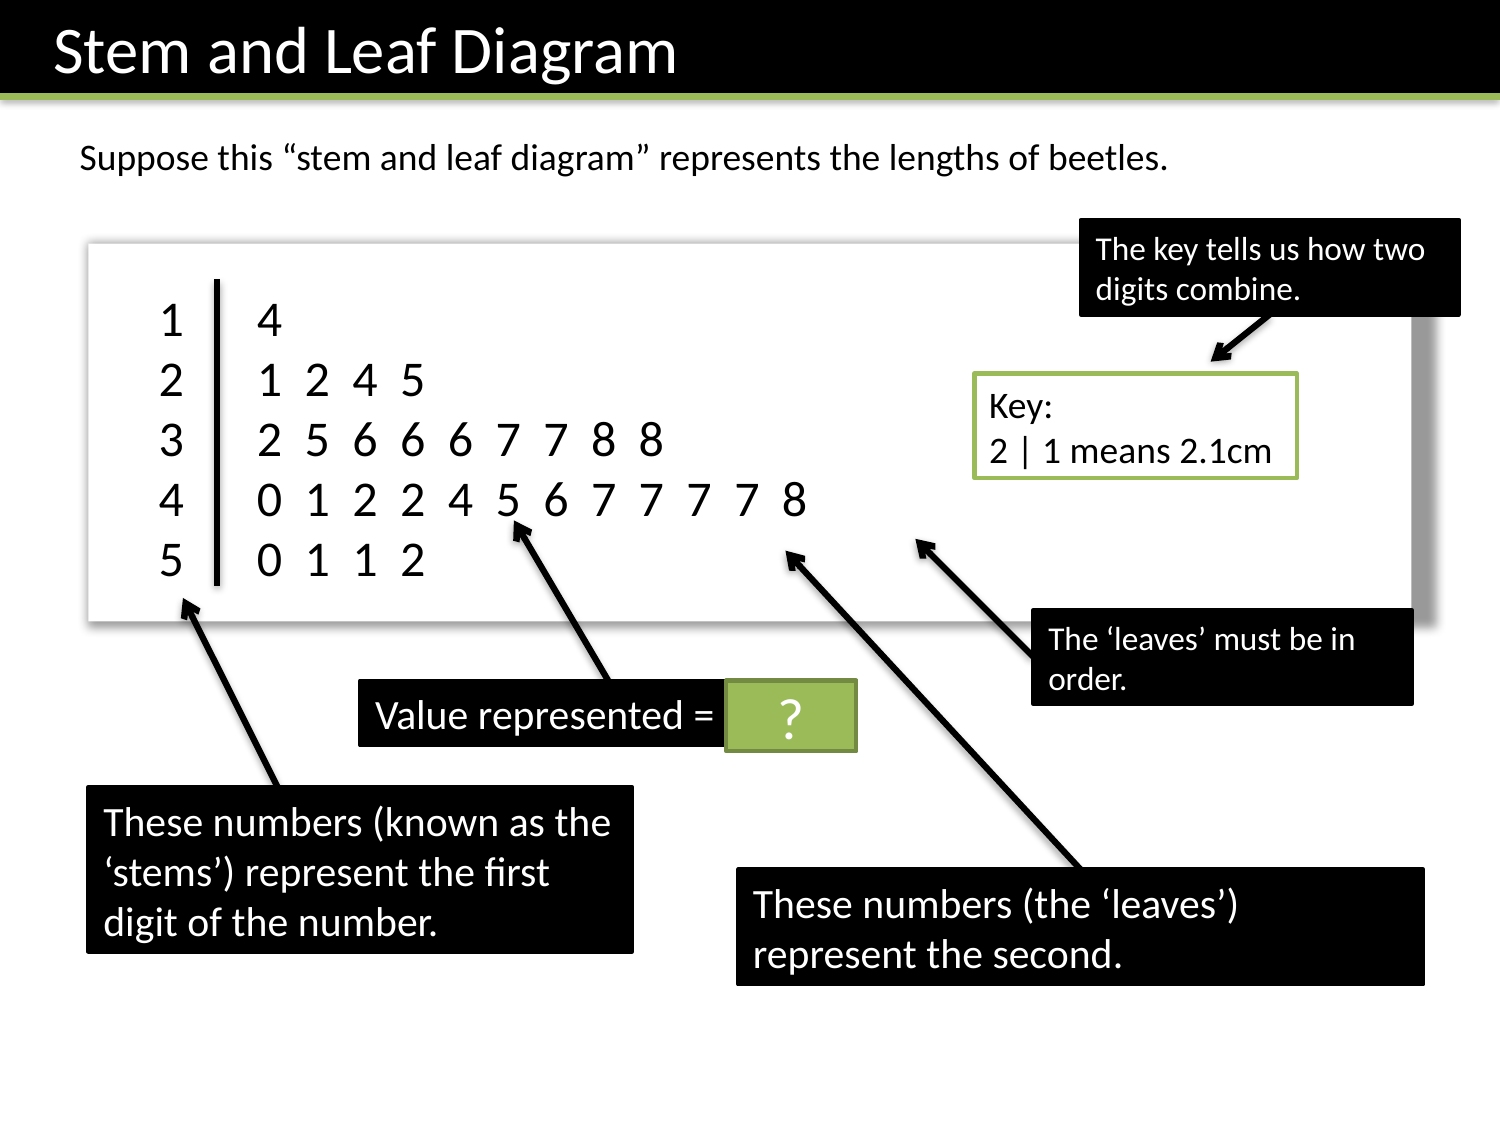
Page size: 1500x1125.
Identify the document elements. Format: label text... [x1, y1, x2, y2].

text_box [359, 520, 857, 747]
text_box 1 2 3 4 5 [123, 278, 219, 594]
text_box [737, 550, 1424, 986]
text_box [1080, 219, 1459, 362]
text_box Key: 2 | 1 means 2.1cm [972, 371, 1299, 480]
text_box 4 1 2 4 5 2 5 6 6 6 7 7 8 8 0 1 2 2 4 5 6 7 7 7 7 8 0 1 1 2 [242, 278, 939, 594]
text_box Suppose this “stem and leaf diagram” represents the lengths of beetles. [64, 125, 1388, 186]
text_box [88, 597, 633, 954]
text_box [915, 538, 1412, 706]
text_box [86, 241, 1413, 598]
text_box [0, 0, 1500, 99]
